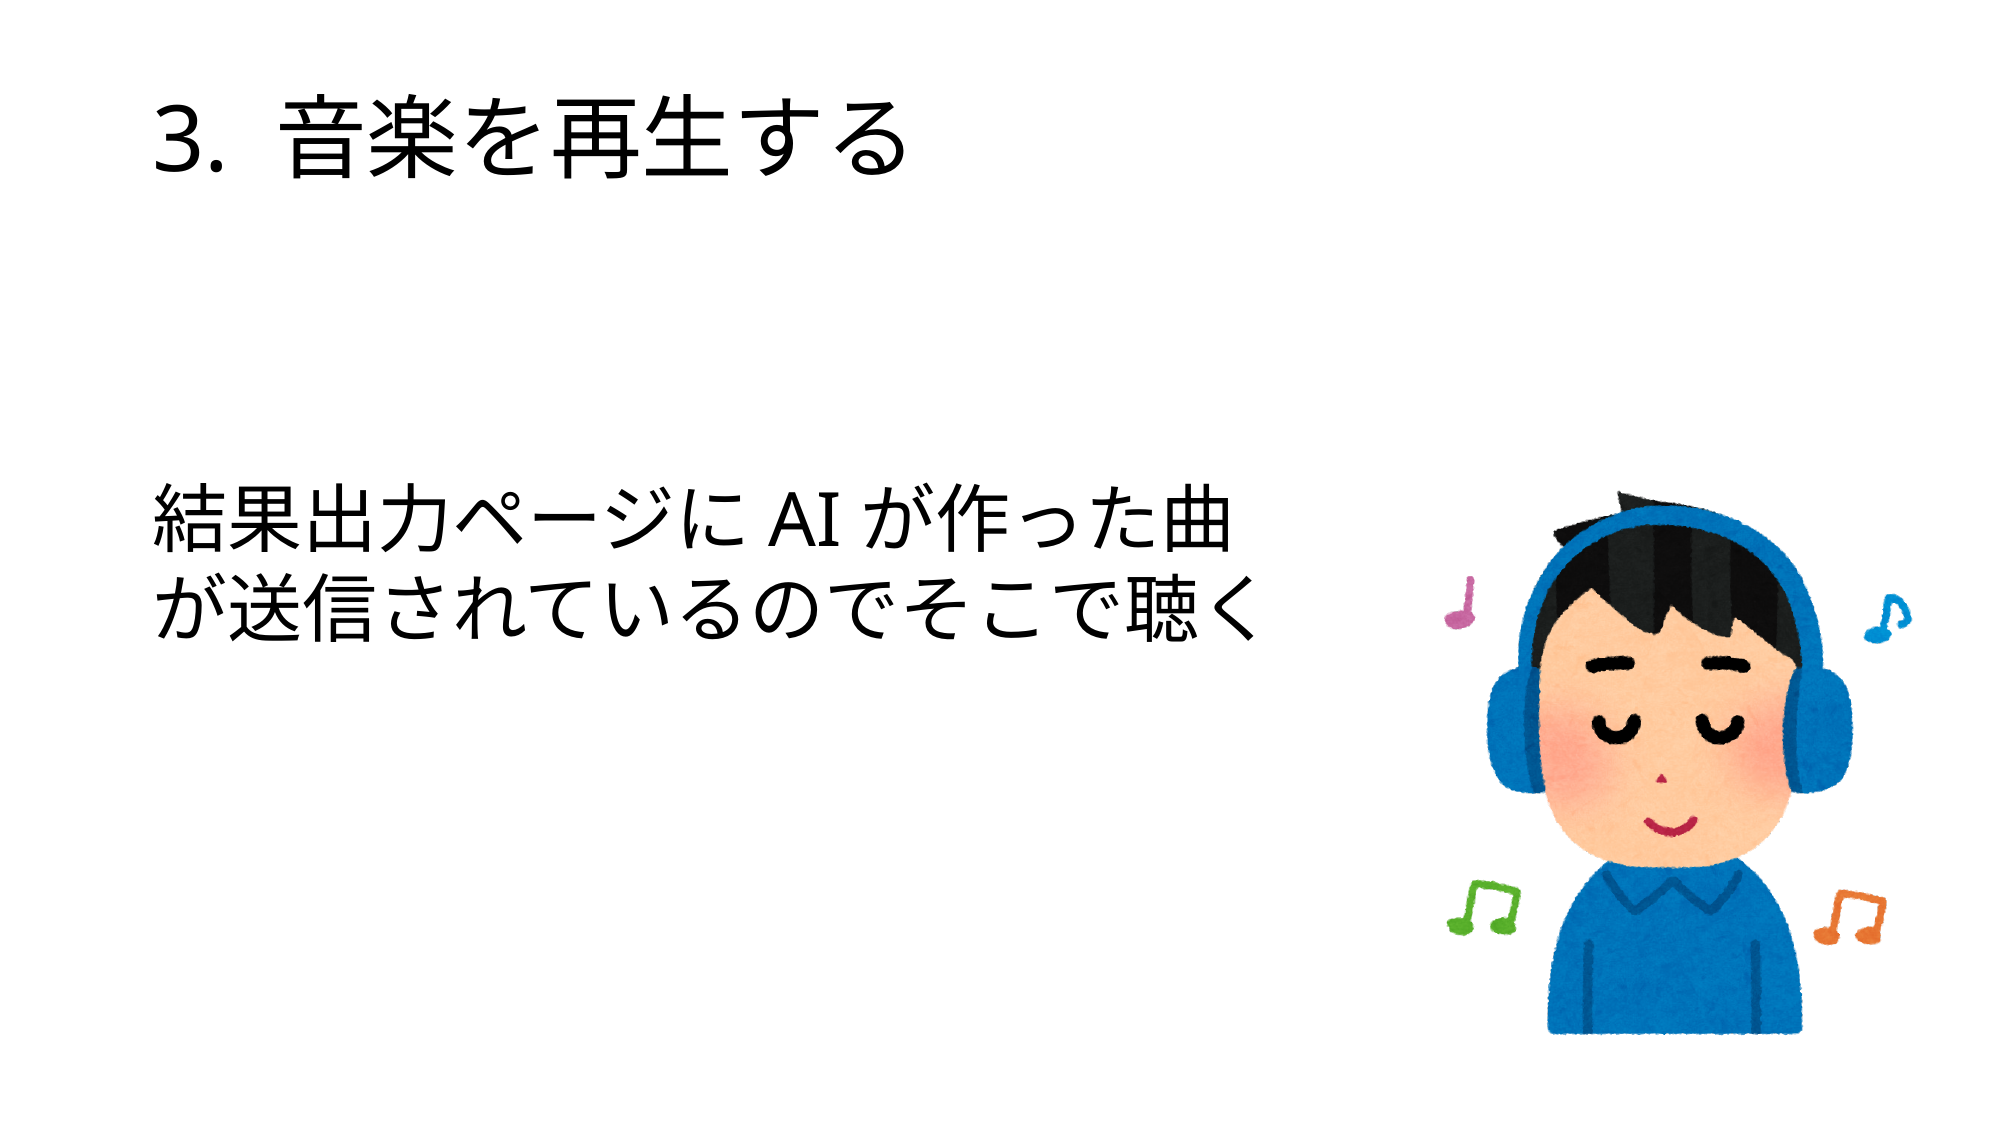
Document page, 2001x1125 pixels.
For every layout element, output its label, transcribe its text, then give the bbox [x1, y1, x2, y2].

title 3. 音楽を再生する [137, 74, 1863, 209]
text_box 結果出力ページにAIが作った曲が送信されているのでそこで聴く [137, 463, 1314, 659]
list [1409, 482, 1956, 1051]
